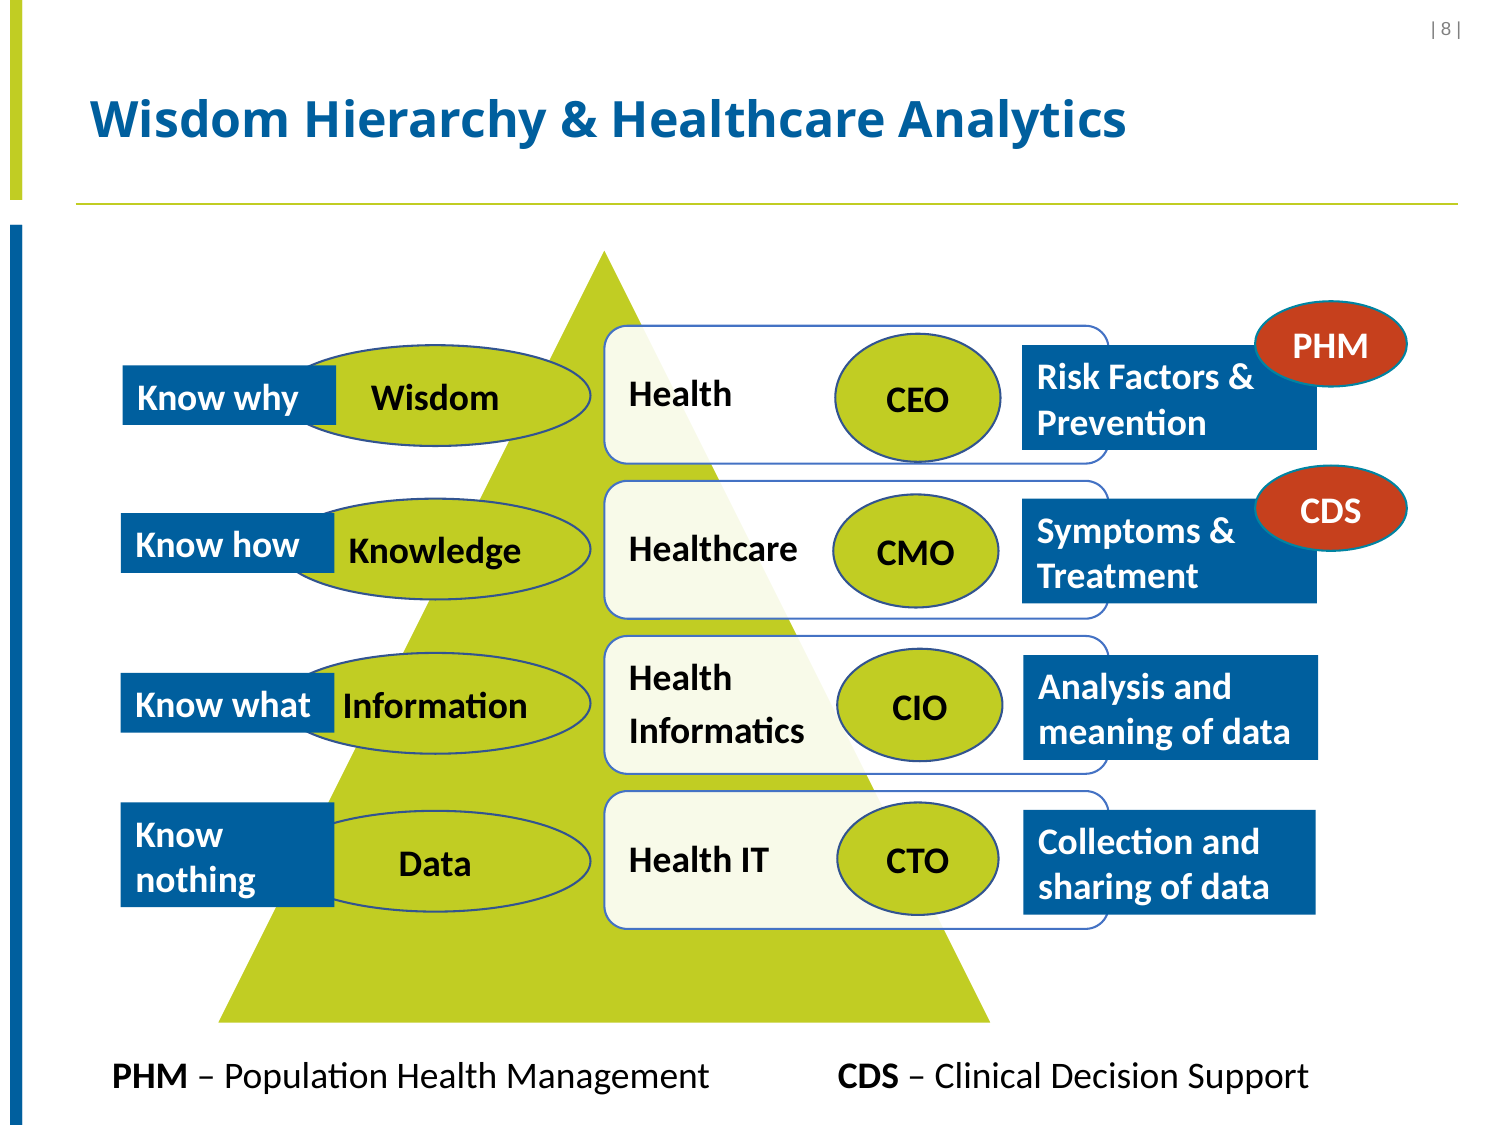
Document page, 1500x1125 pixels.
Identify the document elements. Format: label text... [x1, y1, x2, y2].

text_box CDS [1254, 464, 1408, 552]
text_box Analysis and meaning of data [1214, 655, 1319, 760]
text_box Collection and sharing of data [1214, 809, 1316, 915]
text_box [111, 247, 1214, 1024]
text_box Risk Factors & Prevention [1214, 345, 1317, 450]
text_box Symptoms & Treatment [1214, 498, 1317, 604]
text_box PHM [1254, 300, 1408, 388]
slide_number | 8 | [1264, 9, 1482, 51]
text_box PHM – Population Health Management CDS – Clinical Decision Support [97, 1043, 1359, 1104]
title Wisdom Hierarchy & Healthcare Analytics [75, 60, 1459, 184]
